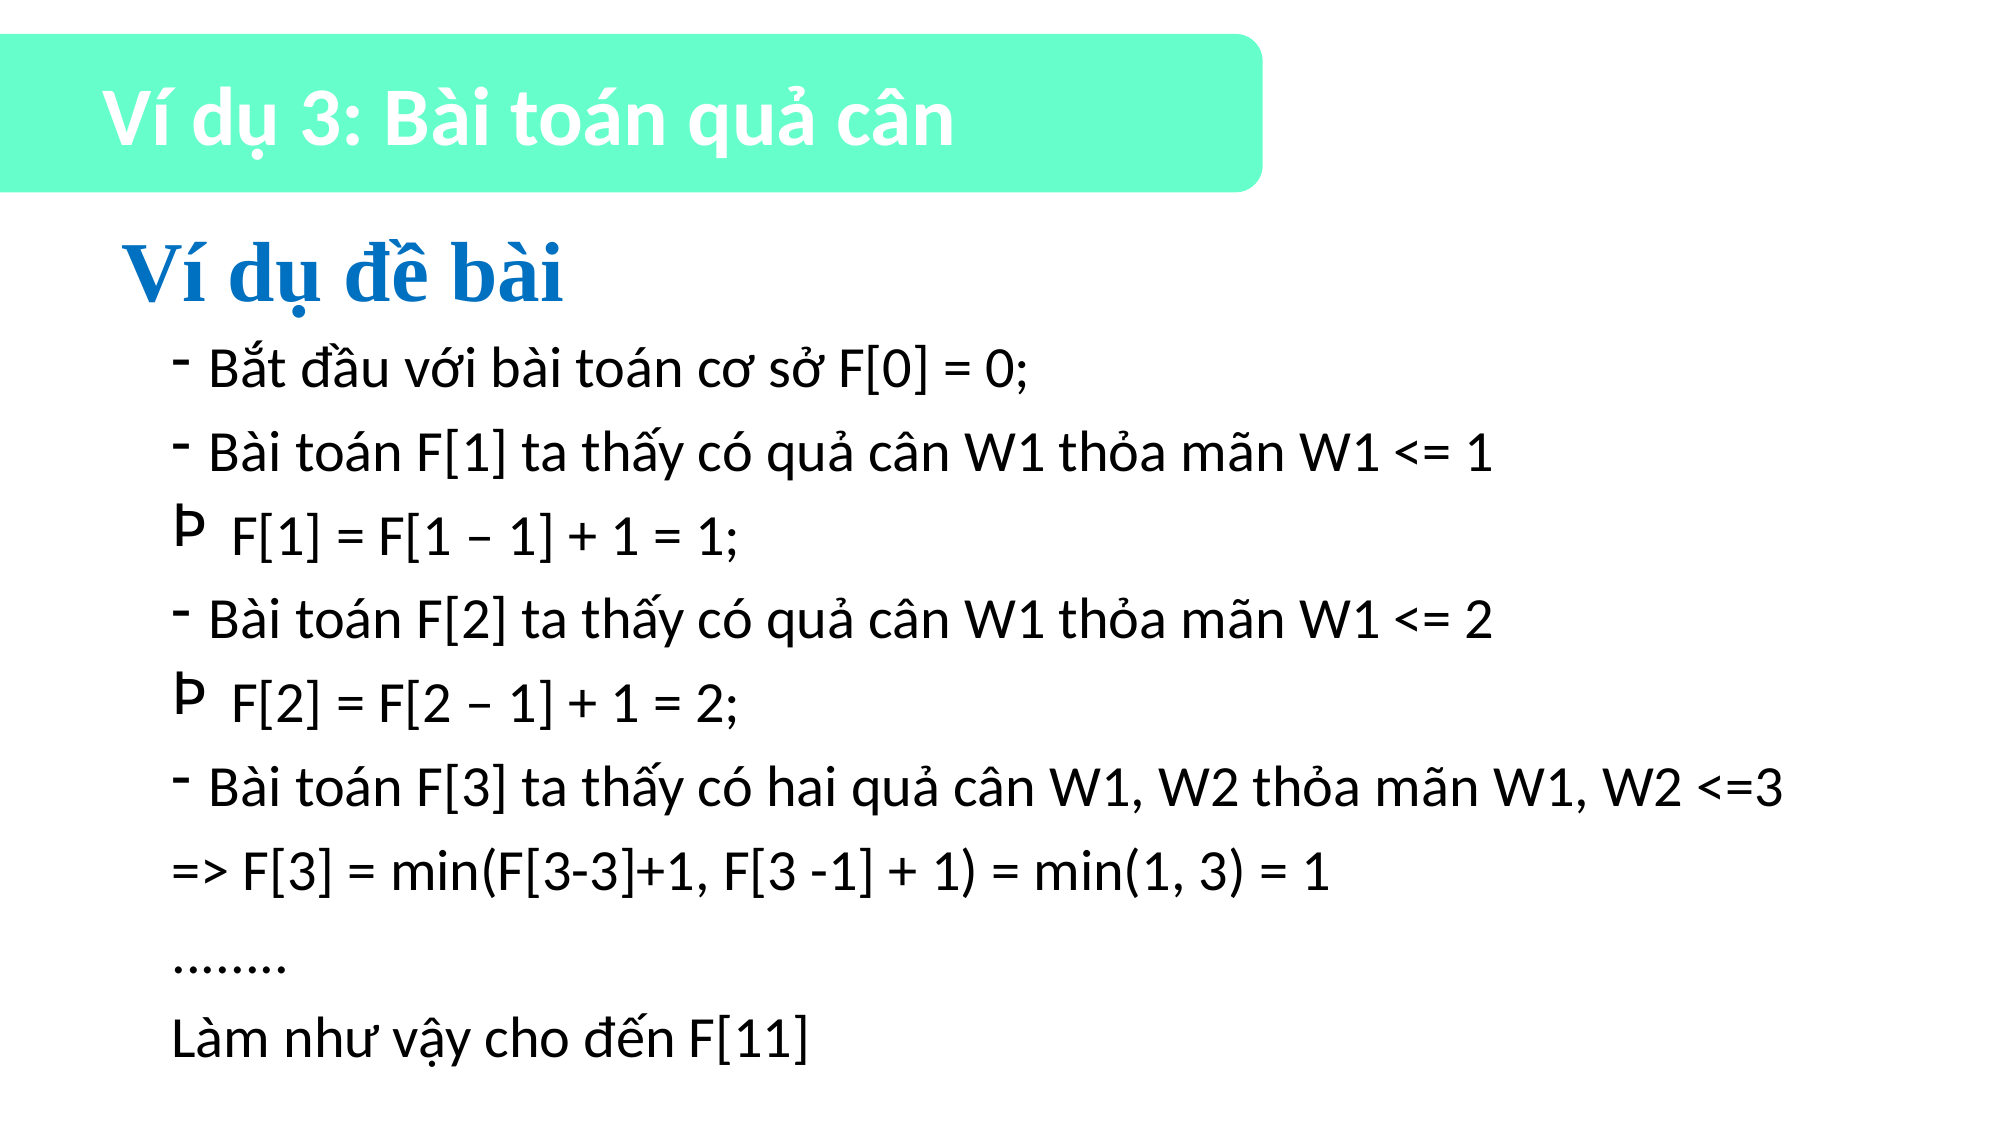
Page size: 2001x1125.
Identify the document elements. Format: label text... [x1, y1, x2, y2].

text_box Ví dụ 3: Bài toán quả cân [31, 55, 1132, 170]
text_box [0, 33, 1263, 193]
list Bắt đầu với bài toán cơ sở F[0] = 0; Bài toán F[1] ta thấy có quả cân W1 thỏa mãn W1 <= 1 F[1] = F[1 – 1] + 1 = 1; Bài toán F[2] ta thấy có quả cân W1 thỏa mãn W1 <= 2 F[2] = F[2 – 1] + 1 = 2; Bài toán F[3] ta thấy có hai quả cân W1, W2 thỏa mãn W1, W2 <=3 => F[3] = min(F[3-3]+1, F[3 -1] + 1) = min(1, 3) = 1 ........ Làm như vậy cho đến F[11] [156, 330, 1969, 1125]
title Ví dụ đề bài [106, 218, 583, 331]
